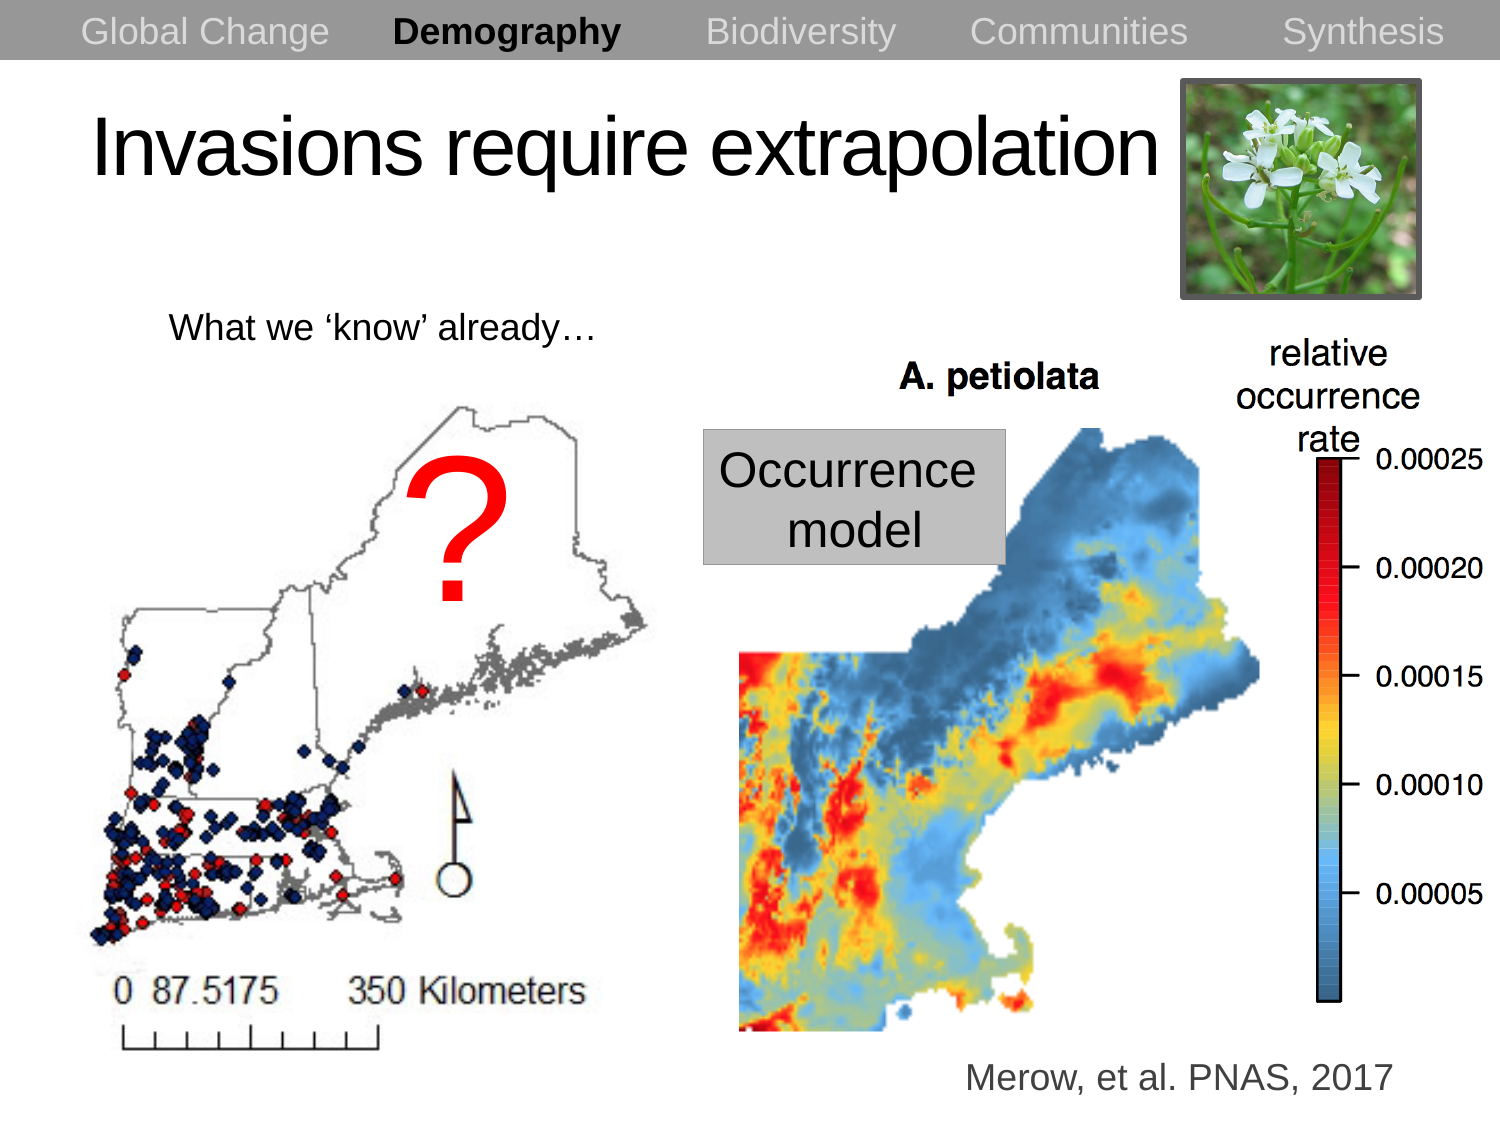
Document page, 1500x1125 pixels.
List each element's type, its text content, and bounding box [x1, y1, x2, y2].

picture [74, 384, 663, 1075]
text_box What we ‘know’ already… [153, 295, 613, 356]
picture [708, 83, 1500, 1044]
title Invasions require extrapolation [75, 60, 1425, 224]
text_box Global Change Demography Biodiversity Communities Synthesis [50, 0, 1476, 60]
text_box Merow, et al. PNAS, 2017 [950, 1052, 1410, 1125]
